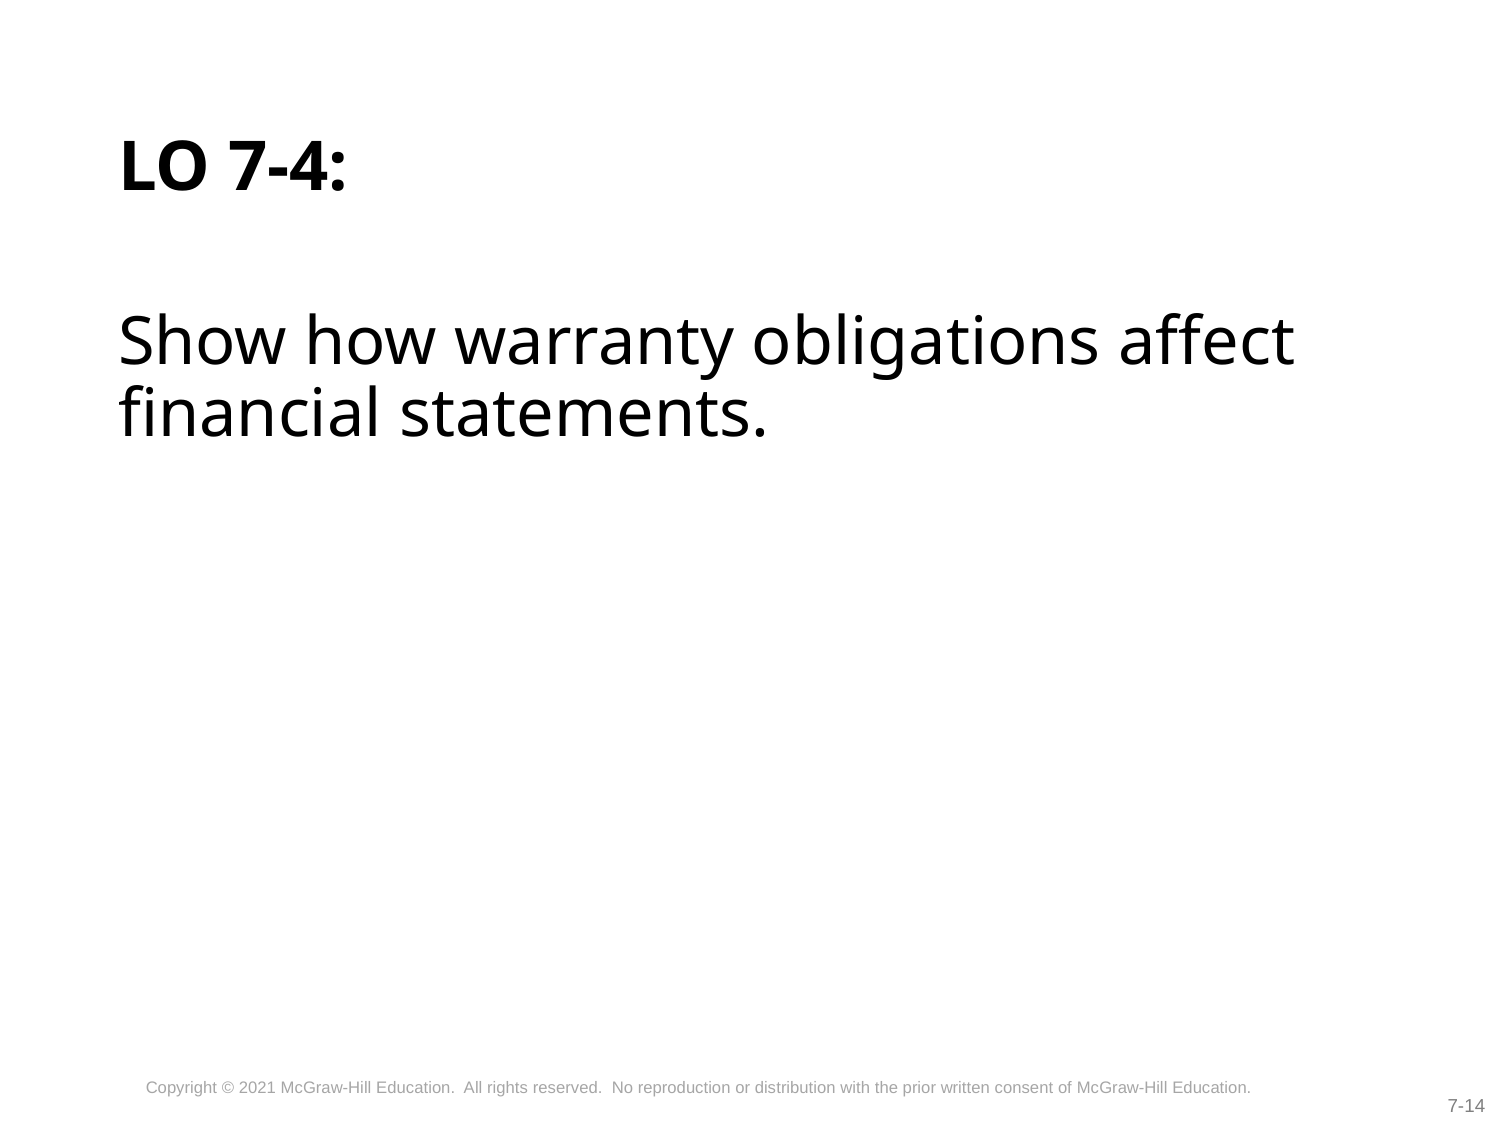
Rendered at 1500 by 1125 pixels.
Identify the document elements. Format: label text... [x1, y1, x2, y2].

text_box [137, 75, 1488, 263]
list Show how warranty obligations affect financial statements. [103, 299, 1397, 1014]
title LO 7-4: [103, 59, 1397, 278]
